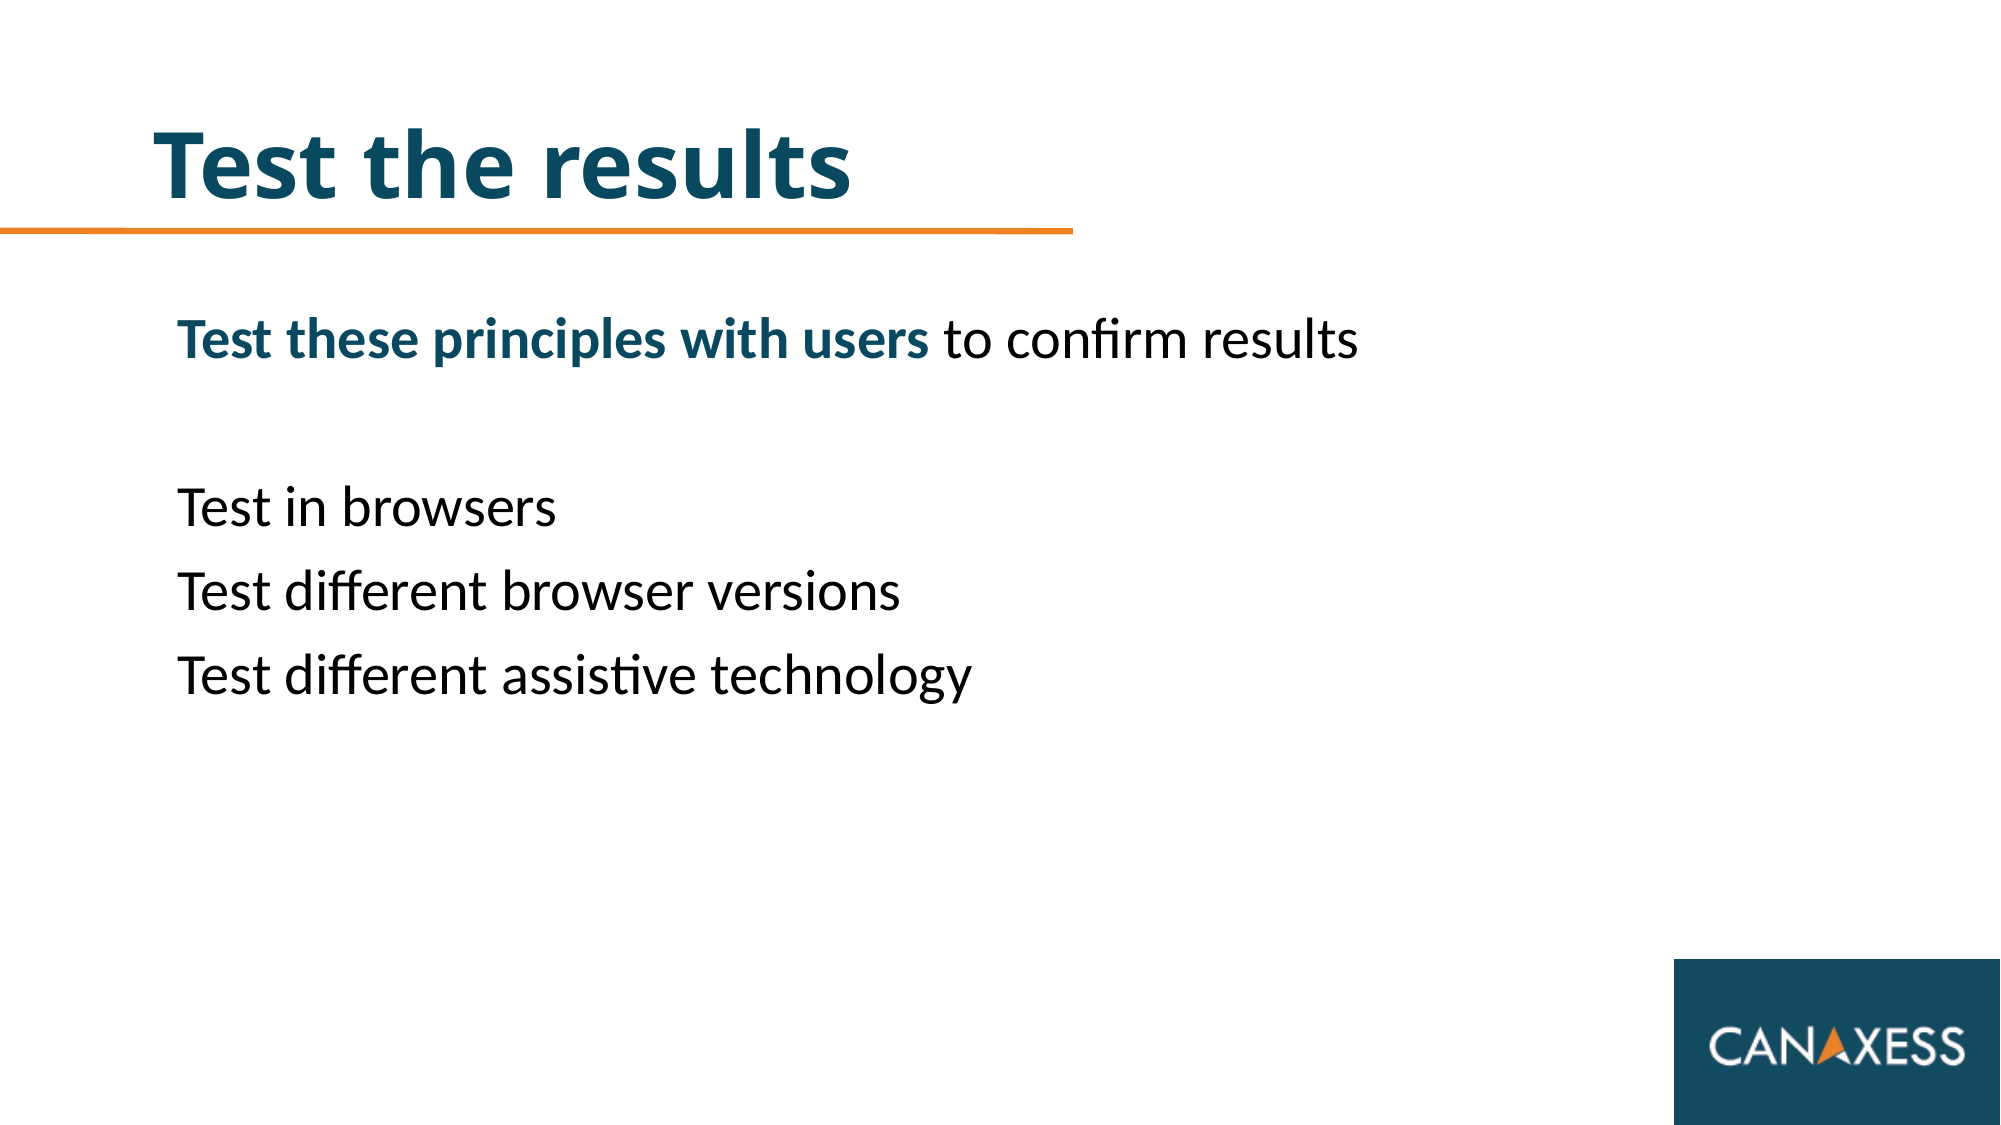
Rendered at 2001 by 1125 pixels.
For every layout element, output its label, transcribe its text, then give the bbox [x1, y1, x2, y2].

list Test these principles with users to confirm results Test in browsers Test different browser versions Test different assistive technology [162, 301, 1888, 1015]
picture [1674, 959, 2000, 1125]
title Test the results [137, 59, 1863, 278]
